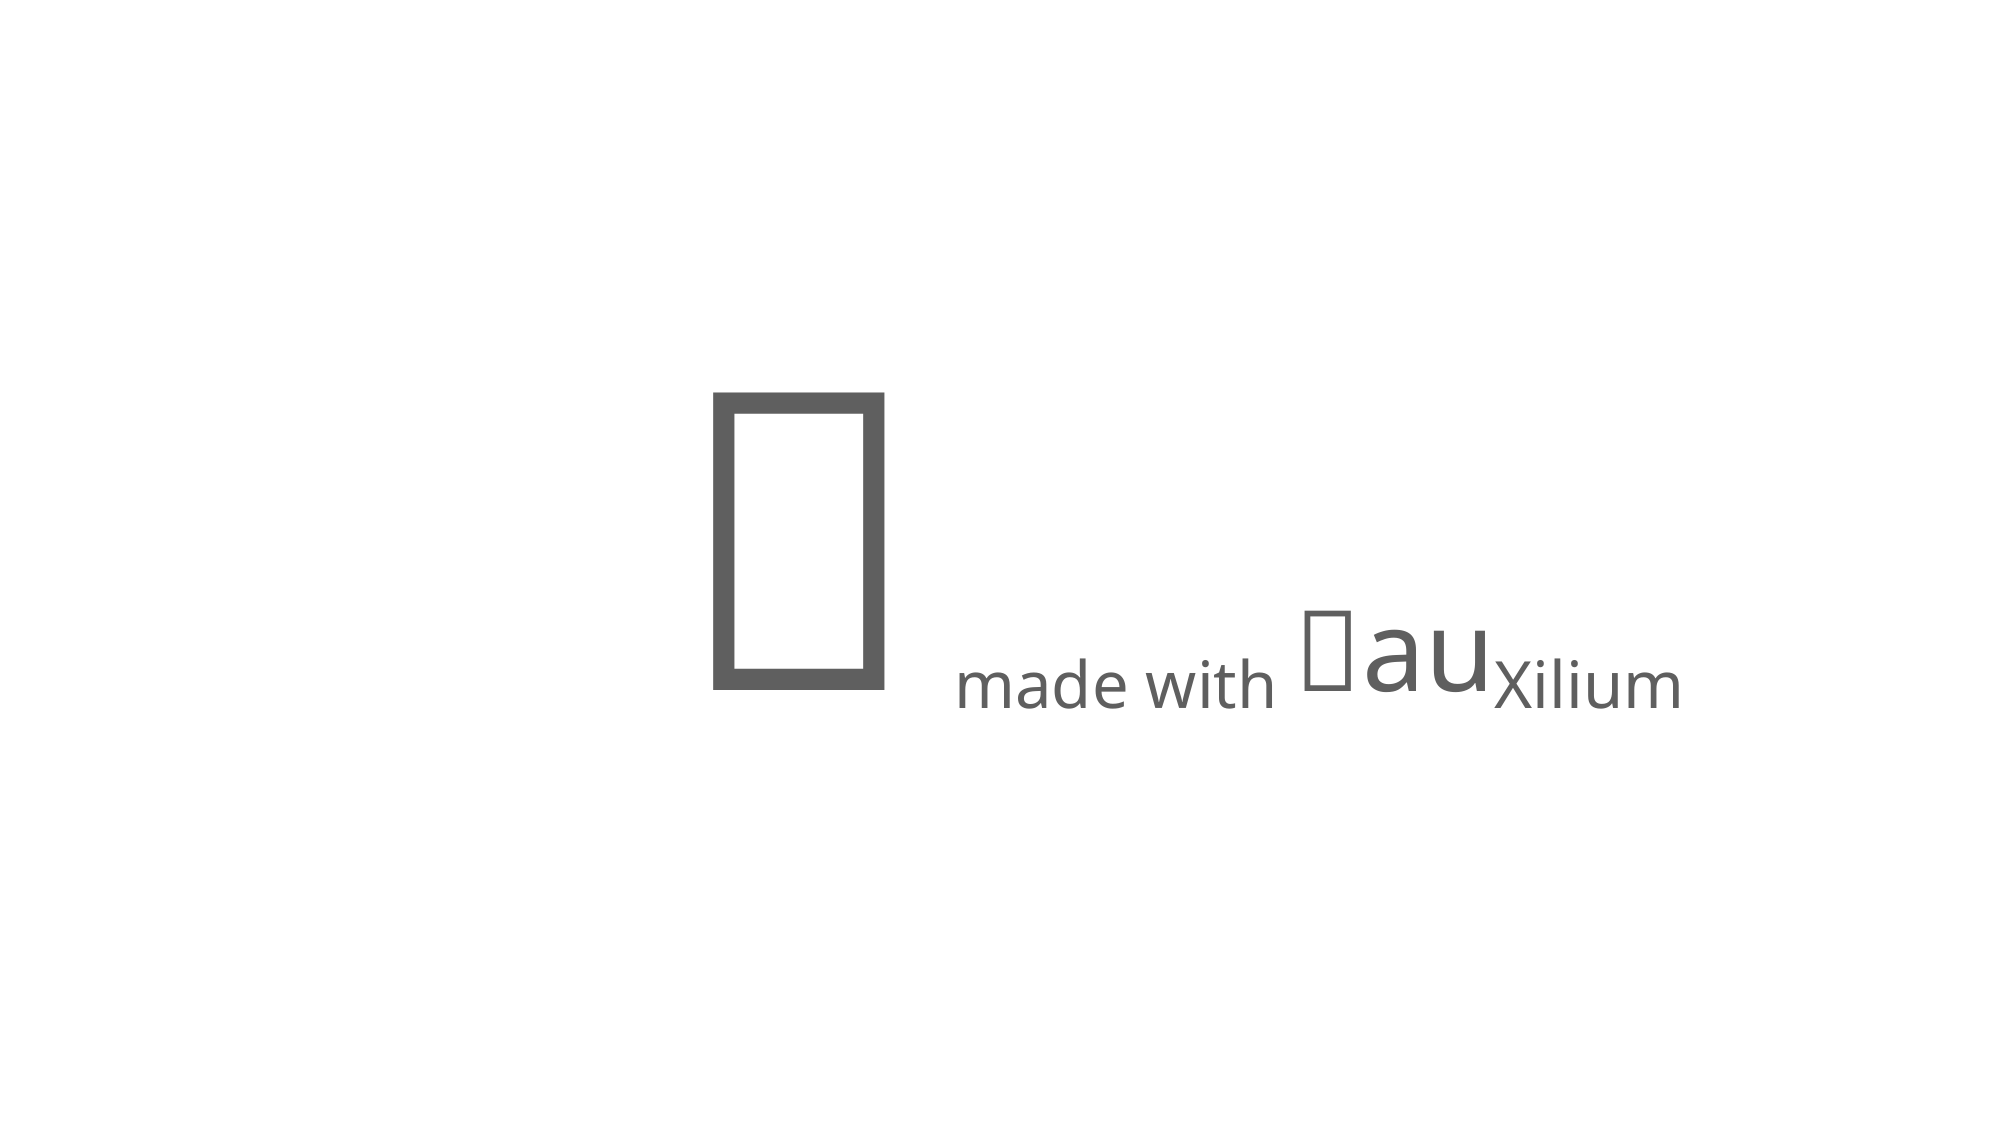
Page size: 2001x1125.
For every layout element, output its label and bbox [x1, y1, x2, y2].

text_box [552, 265, 1736, 786]
